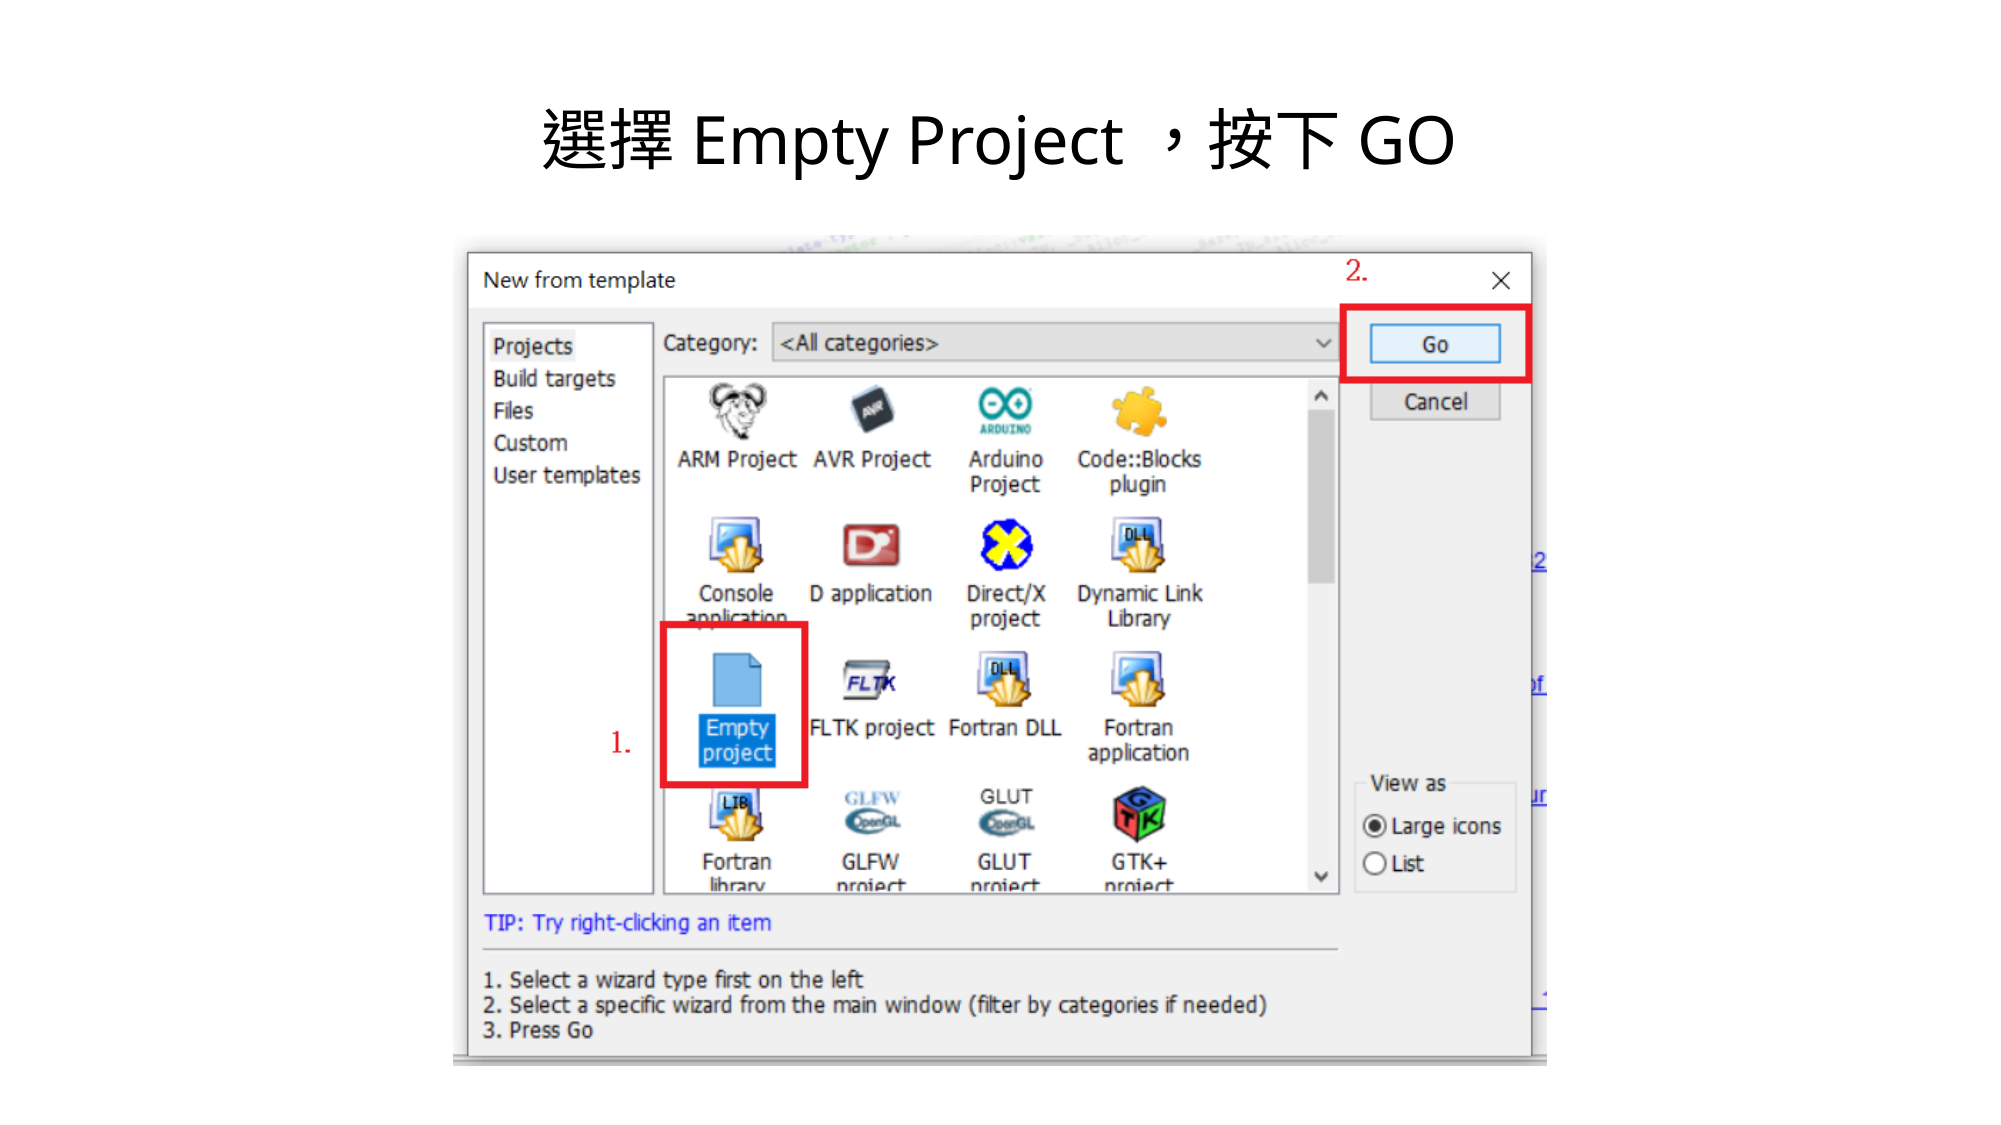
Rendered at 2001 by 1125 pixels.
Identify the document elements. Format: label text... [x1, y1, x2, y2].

title 選擇Empty Project，按下GO [137, 34, 1863, 252]
picture [453, 235, 1547, 1066]
